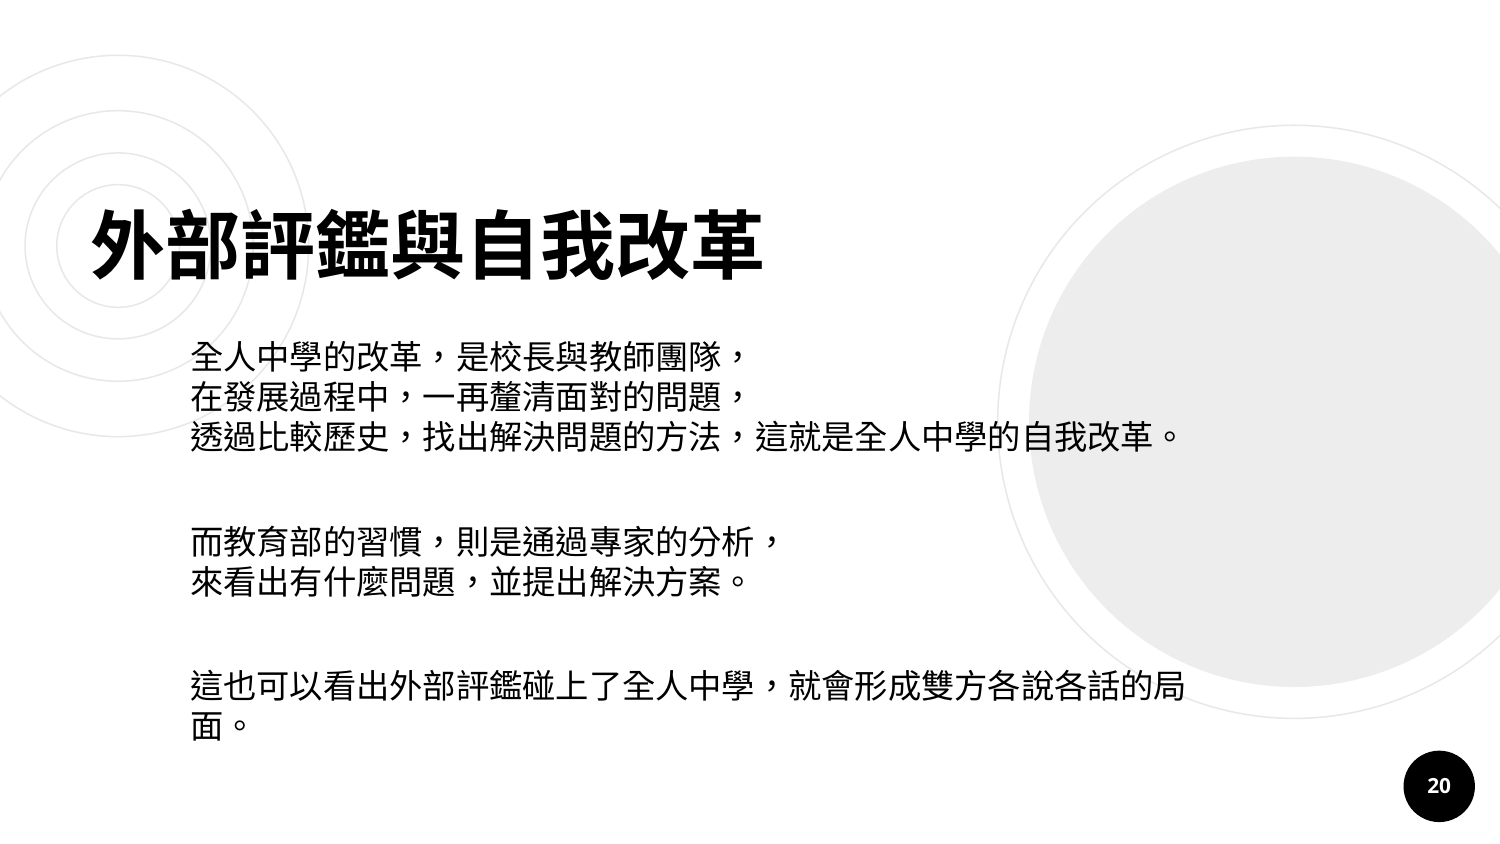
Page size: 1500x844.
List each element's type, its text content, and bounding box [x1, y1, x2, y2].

title 外部評鑑與自我改革 [75, 191, 932, 304]
slide_number 20 [1403, 750, 1475, 823]
text_box 全人中學的改革，是校長與教師團隊， 在發展過程中，一再釐清面對的問題， 透過比較歷史，找出解決問題的方法，這就是全人中學的自我改革。 而教育部的習慣，則是通過專家的分析， 來看出有什麼問題，並提出解決方案。 這也可以看出外部評鑑碰上了全人中學，就會形成雙方各說各話的局面。 [175, 321, 1247, 751]
